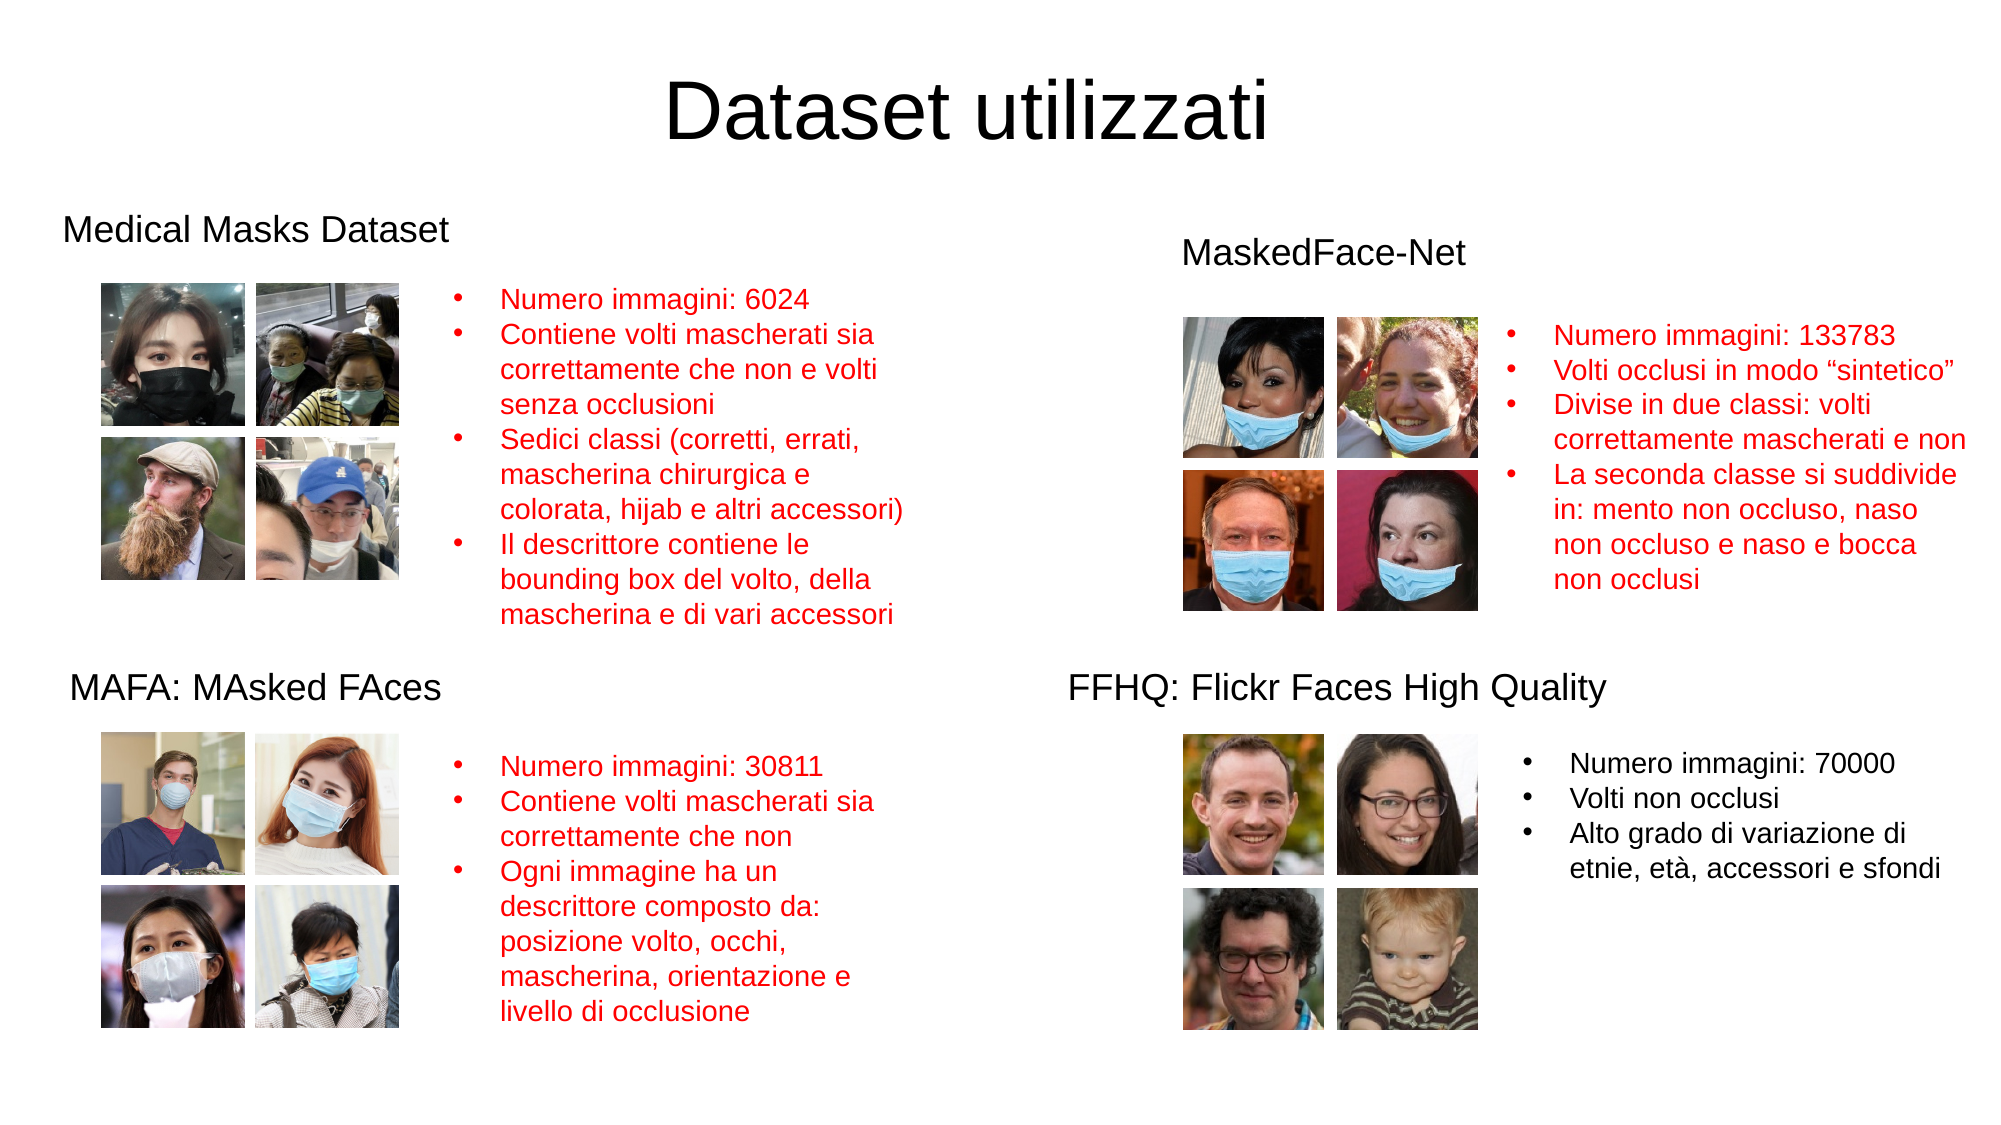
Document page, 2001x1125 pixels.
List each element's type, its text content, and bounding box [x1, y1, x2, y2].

picture [101, 283, 245, 426]
text_box MAFA: MAsked FAces [54, 655, 458, 716]
picture [256, 283, 399, 426]
picture [1337, 734, 1478, 875]
text_box Numero immagini: 133783 Volti occlusi in modo “sintetico” Divise in due classi: volti correttamente mascherati e non La seconda classe si suddivide in: mento non occluso, naso non occluso e naso e bocca non occlusi [1491, 308, 1984, 603]
picture [1183, 888, 1324, 1030]
text_box Numero immagini: 70000 Volti non occlusi Alto grado di variazione di etnie, età, accessori e sfondi [1507, 736, 2000, 892]
picture [255, 732, 399, 875]
text_box Numero immagini: 30811 Contiene volti mascherati sia correttamente che non Ogni immagine ha un descrittore composto da: posizione volto, occhi, mascherina, orientazione e livello di occlusione [438, 739, 931, 1070]
picture [101, 732, 245, 875]
text_box Dataset utilizzati [649, 48, 1286, 164]
text_box Numero immagini: 6024 Contiene volti mascherati sia correttamente che non e volti senza occlusioni Sedici classi (corretti, errati, mascherina chirurgica e colorata, hijab e altri accessori) Il descrittore contiene le bounding box del volto, della mascherina e di vari accessori [438, 272, 931, 638]
picture [1183, 734, 1324, 875]
text_box FFHQ: Flickr Faces High Quality [1052, 655, 1623, 716]
picture [1337, 470, 1478, 611]
picture [101, 437, 245, 580]
picture [1183, 317, 1324, 458]
picture [1337, 317, 1478, 458]
picture [1337, 888, 1478, 1030]
text_box Medical Masks Dataset [47, 198, 465, 258]
picture [256, 437, 399, 580]
picture [101, 885, 245, 1028]
picture [255, 885, 399, 1028]
picture [1183, 470, 1324, 611]
text_box MaskedFace-Net [1166, 220, 1481, 281]
